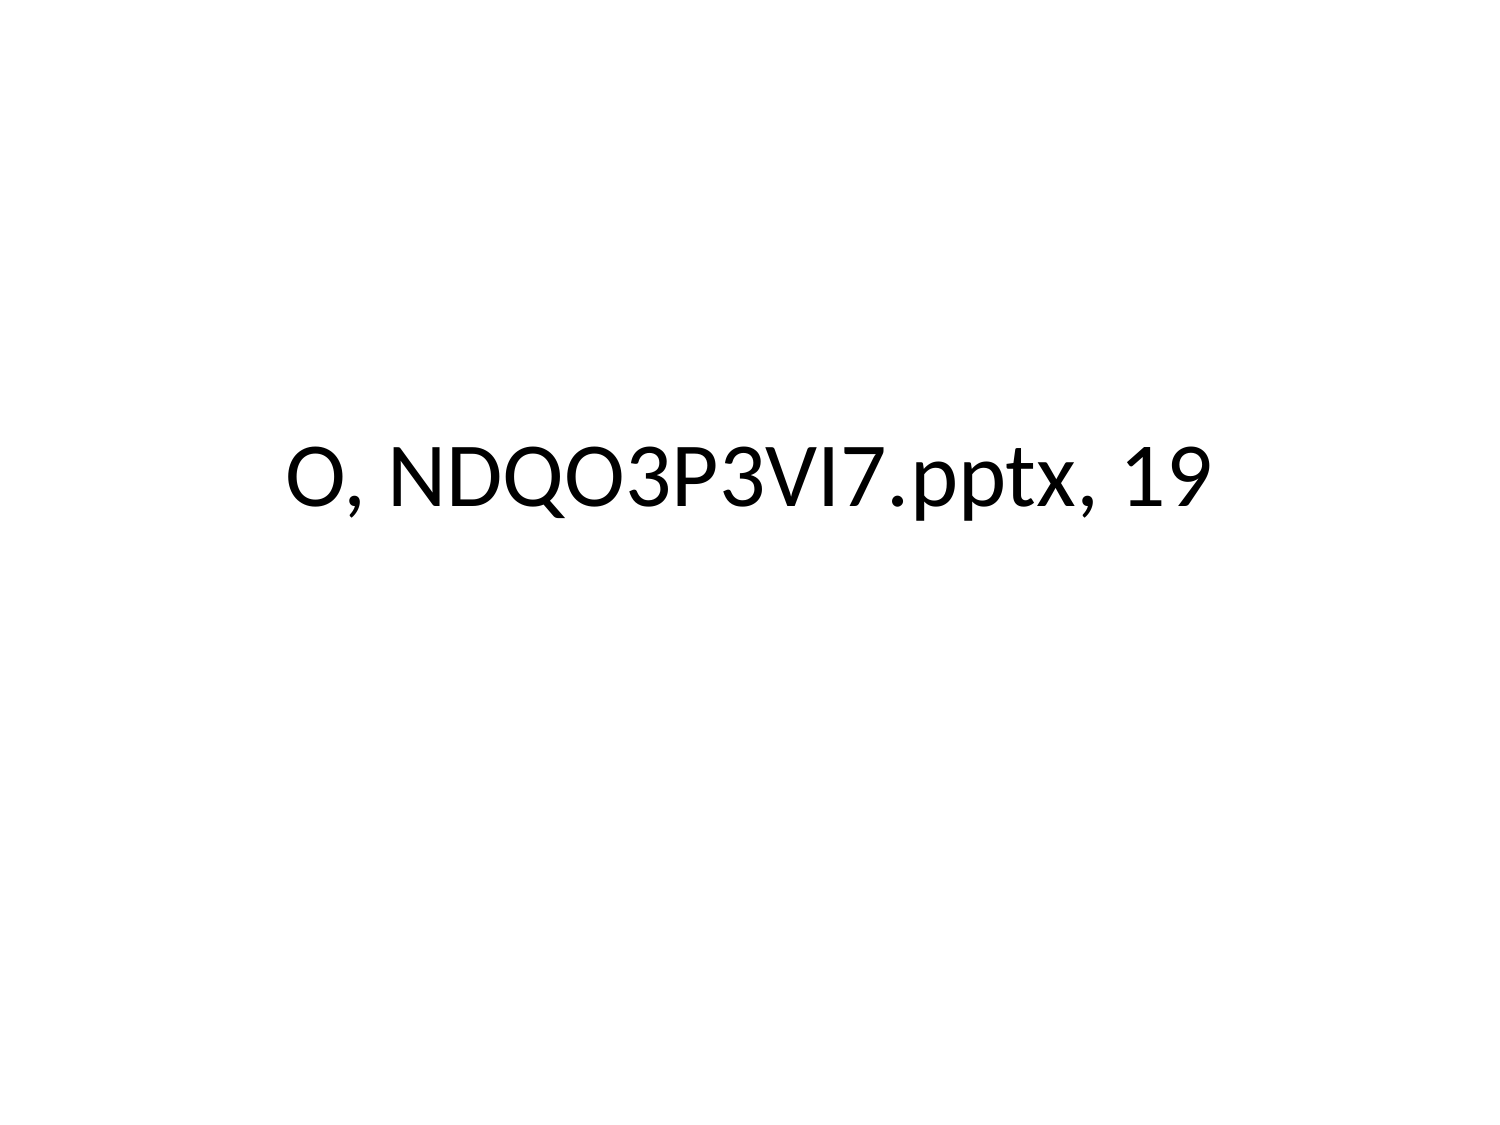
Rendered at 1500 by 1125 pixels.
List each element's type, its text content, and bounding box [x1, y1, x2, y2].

title O, NDQO3P3VI7.pptx, 19 [112, 349, 1388, 591]
